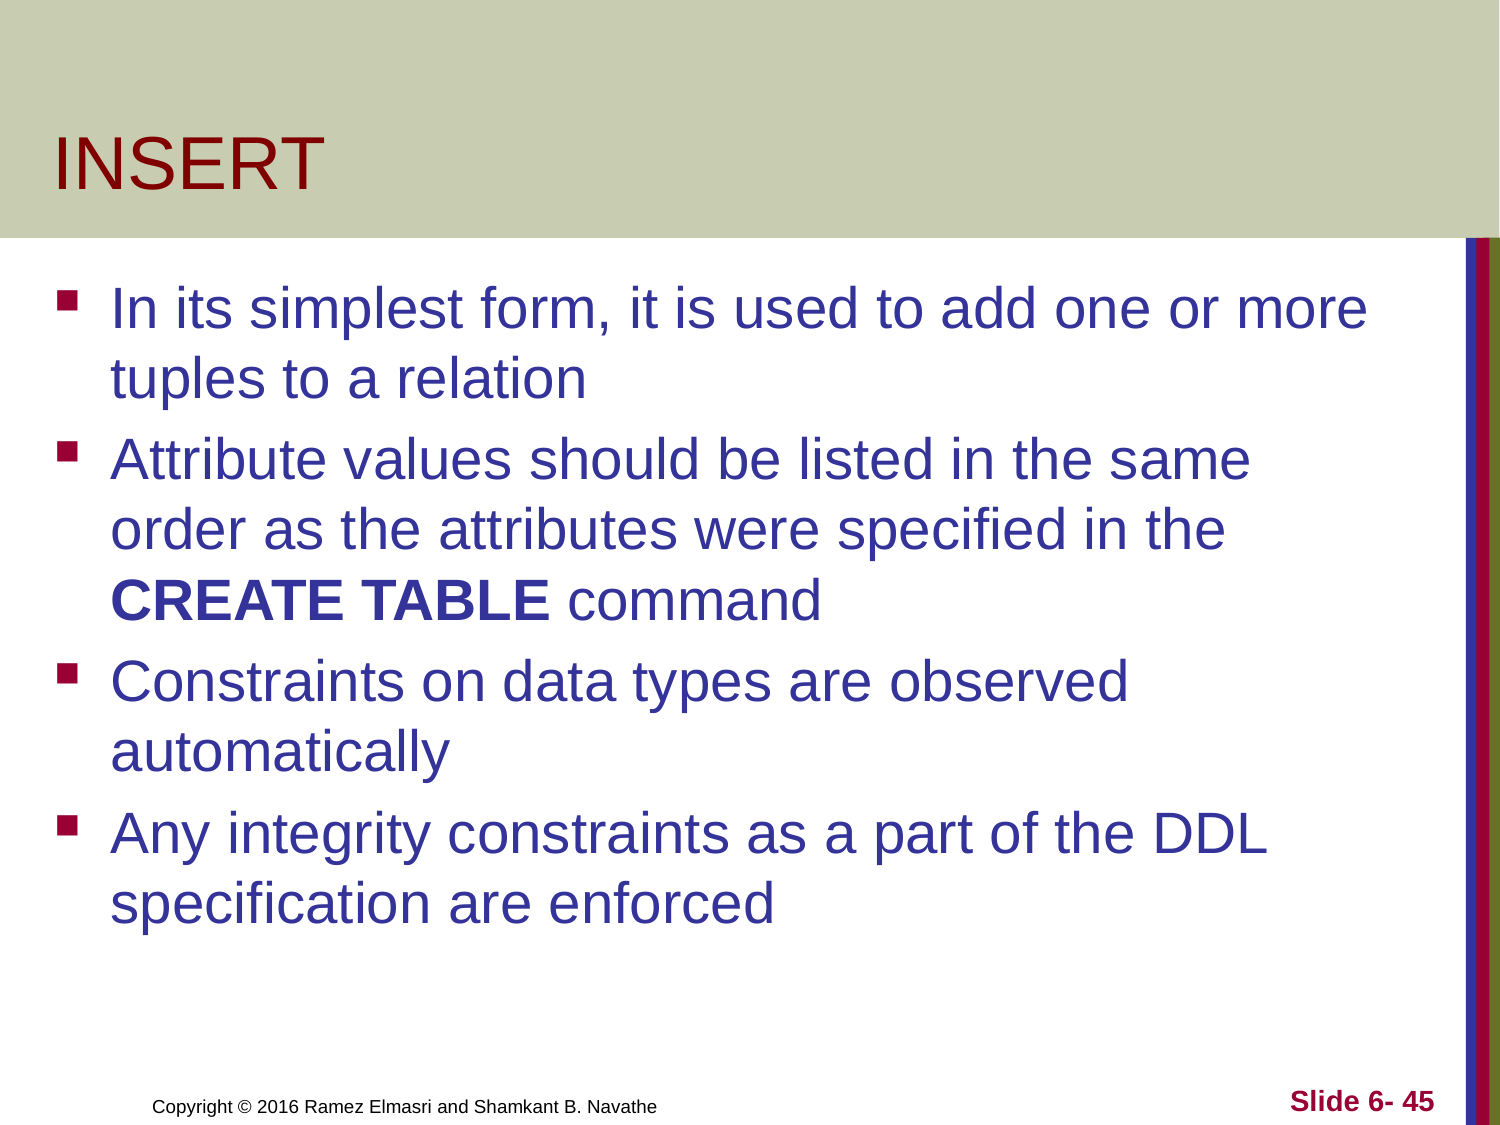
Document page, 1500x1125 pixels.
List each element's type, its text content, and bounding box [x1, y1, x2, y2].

title INSERT [37, 49, 1317, 213]
slide_number Slide 6- 45 [1137, 1049, 1451, 1125]
list In its simplest form, it is used to add one or more tuples to a relation Attribute values should be listed in the same order as the attributes were specified in the CREATE TABLE command Constraints on data types are observed automatically Any integrity constraints as a part of the DDL specification are enforced [39, 262, 1400, 1013]
